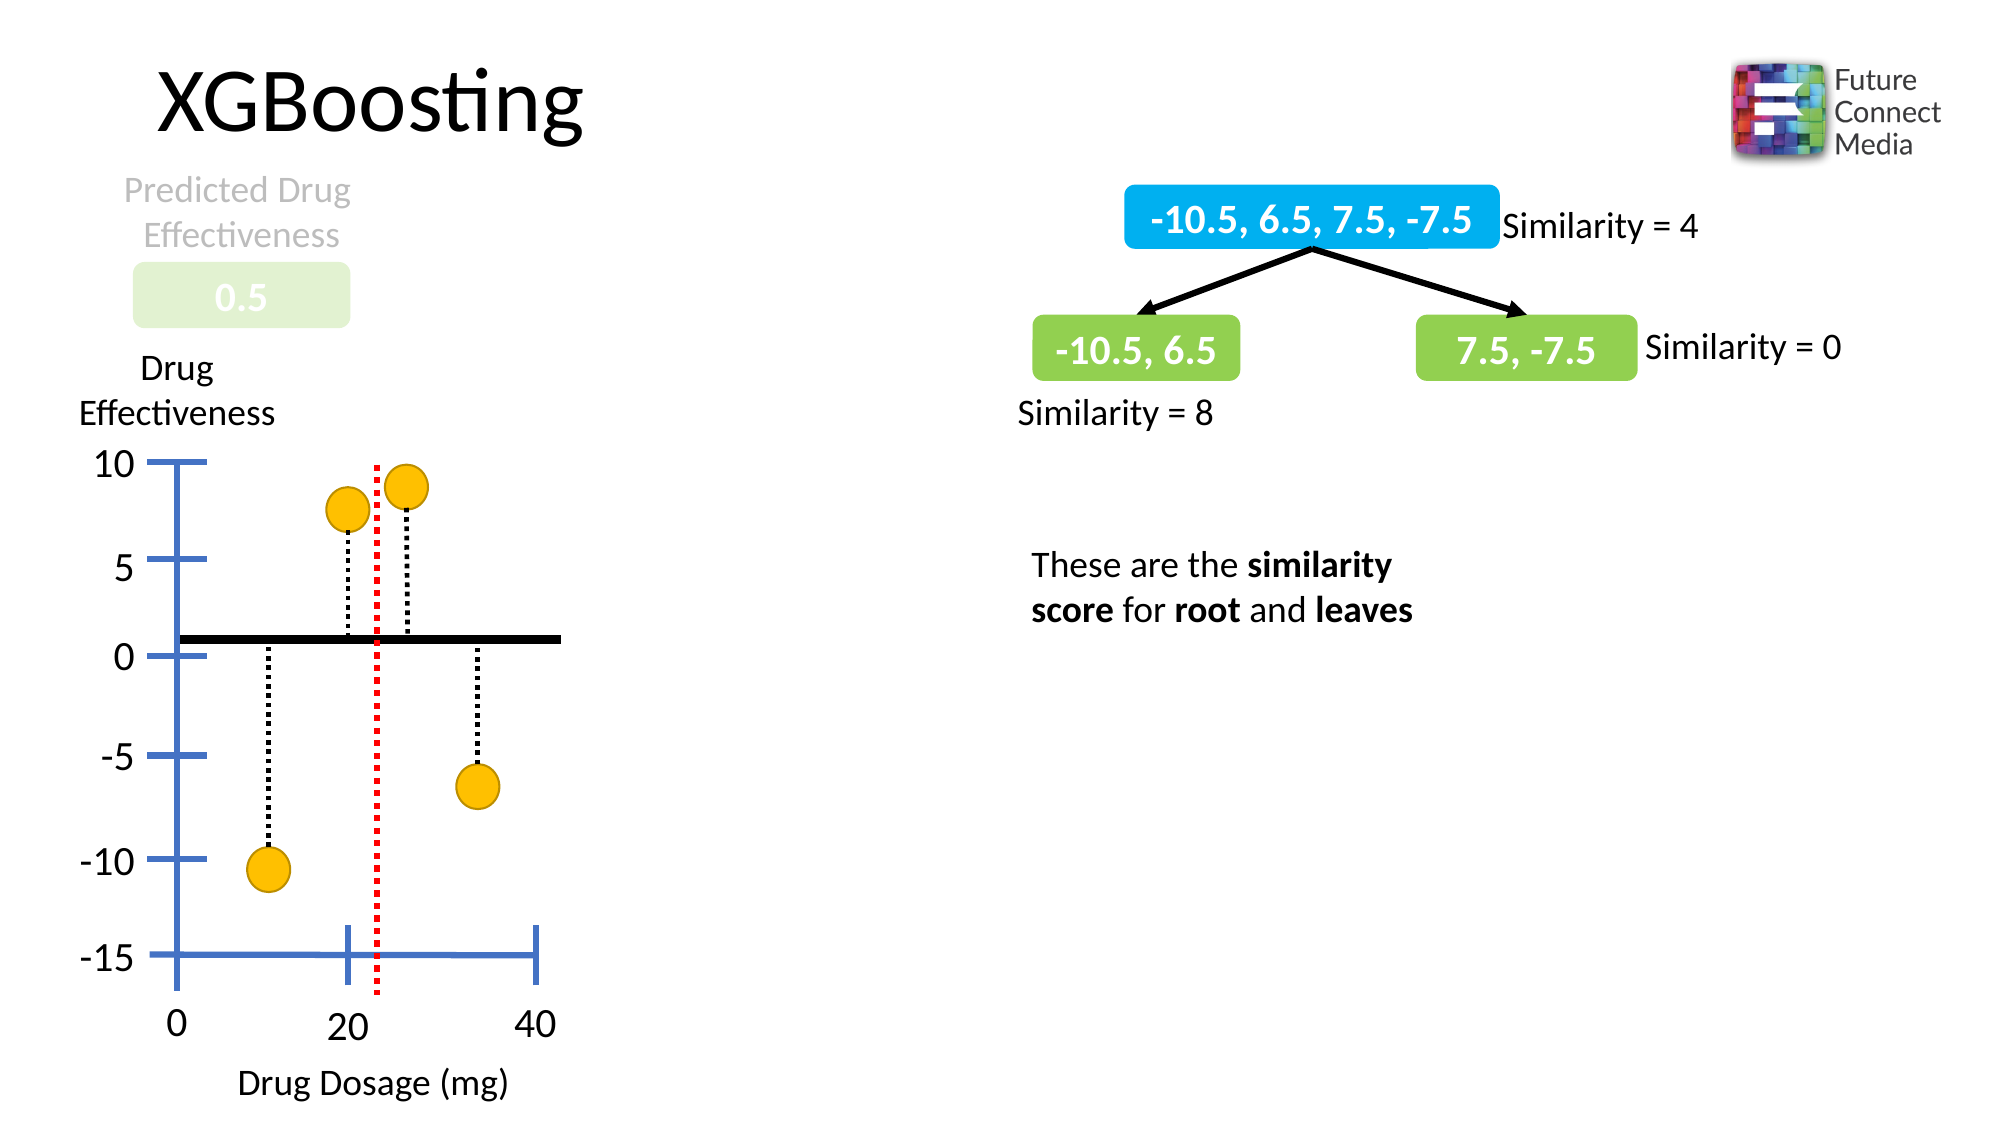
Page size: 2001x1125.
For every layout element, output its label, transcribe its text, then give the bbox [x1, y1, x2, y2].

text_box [1136, 248, 1312, 315]
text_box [1312, 248, 1527, 315]
picture [1731, 5, 1943, 218]
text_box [56, 335, 579, 1112]
text_box Similarity = 4 [1487, 193, 1808, 254]
text_box -10.5, 6.5 [1031, 313, 1242, 380]
text_box [124, 135, 407, 335]
text_box These are the similarity score for root and leaves [1016, 532, 1432, 637]
text_box Similarity = 0 [1630, 314, 1872, 375]
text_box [98, 157, 385, 328]
title XGBoosting [142, 0, 639, 159]
text_box 7.5, -7.5 [1414, 313, 1638, 382]
text_box Similarity = 8 [1002, 380, 1323, 441]
text_box -10.5, 6.5, 7.5, -7.5 [1123, 183, 1501, 250]
